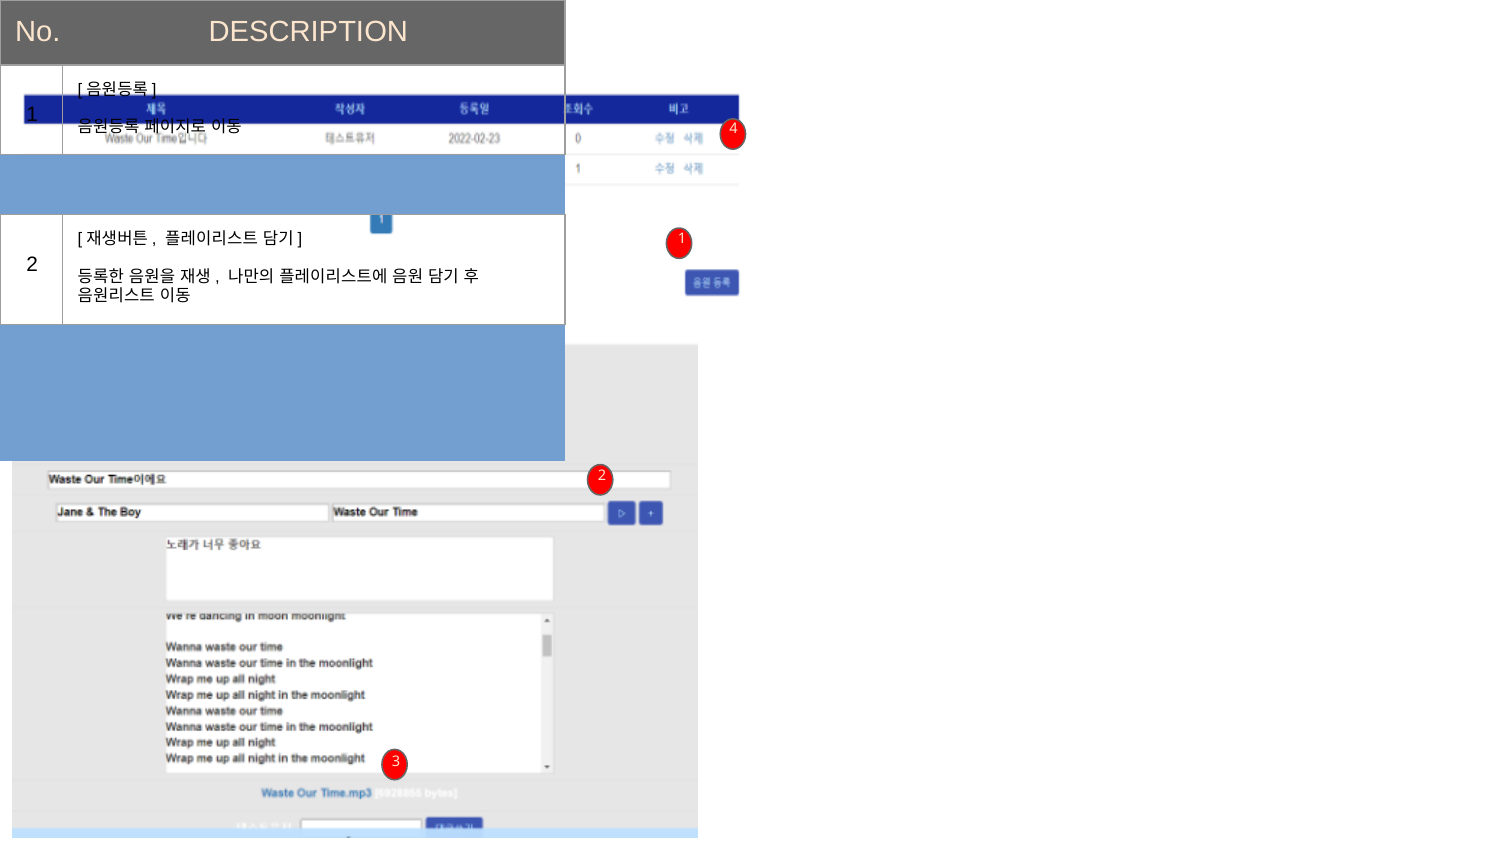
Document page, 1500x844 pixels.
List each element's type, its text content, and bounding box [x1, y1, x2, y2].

table_header No. DESCRIPTION [1, 1, 564, 64]
table_cell 1 [1, 66, 62, 76]
picture [5, 73, 765, 838]
table_cell [음원등록] 음원등록 페이지로 이동 [63, 66, 564, 72]
